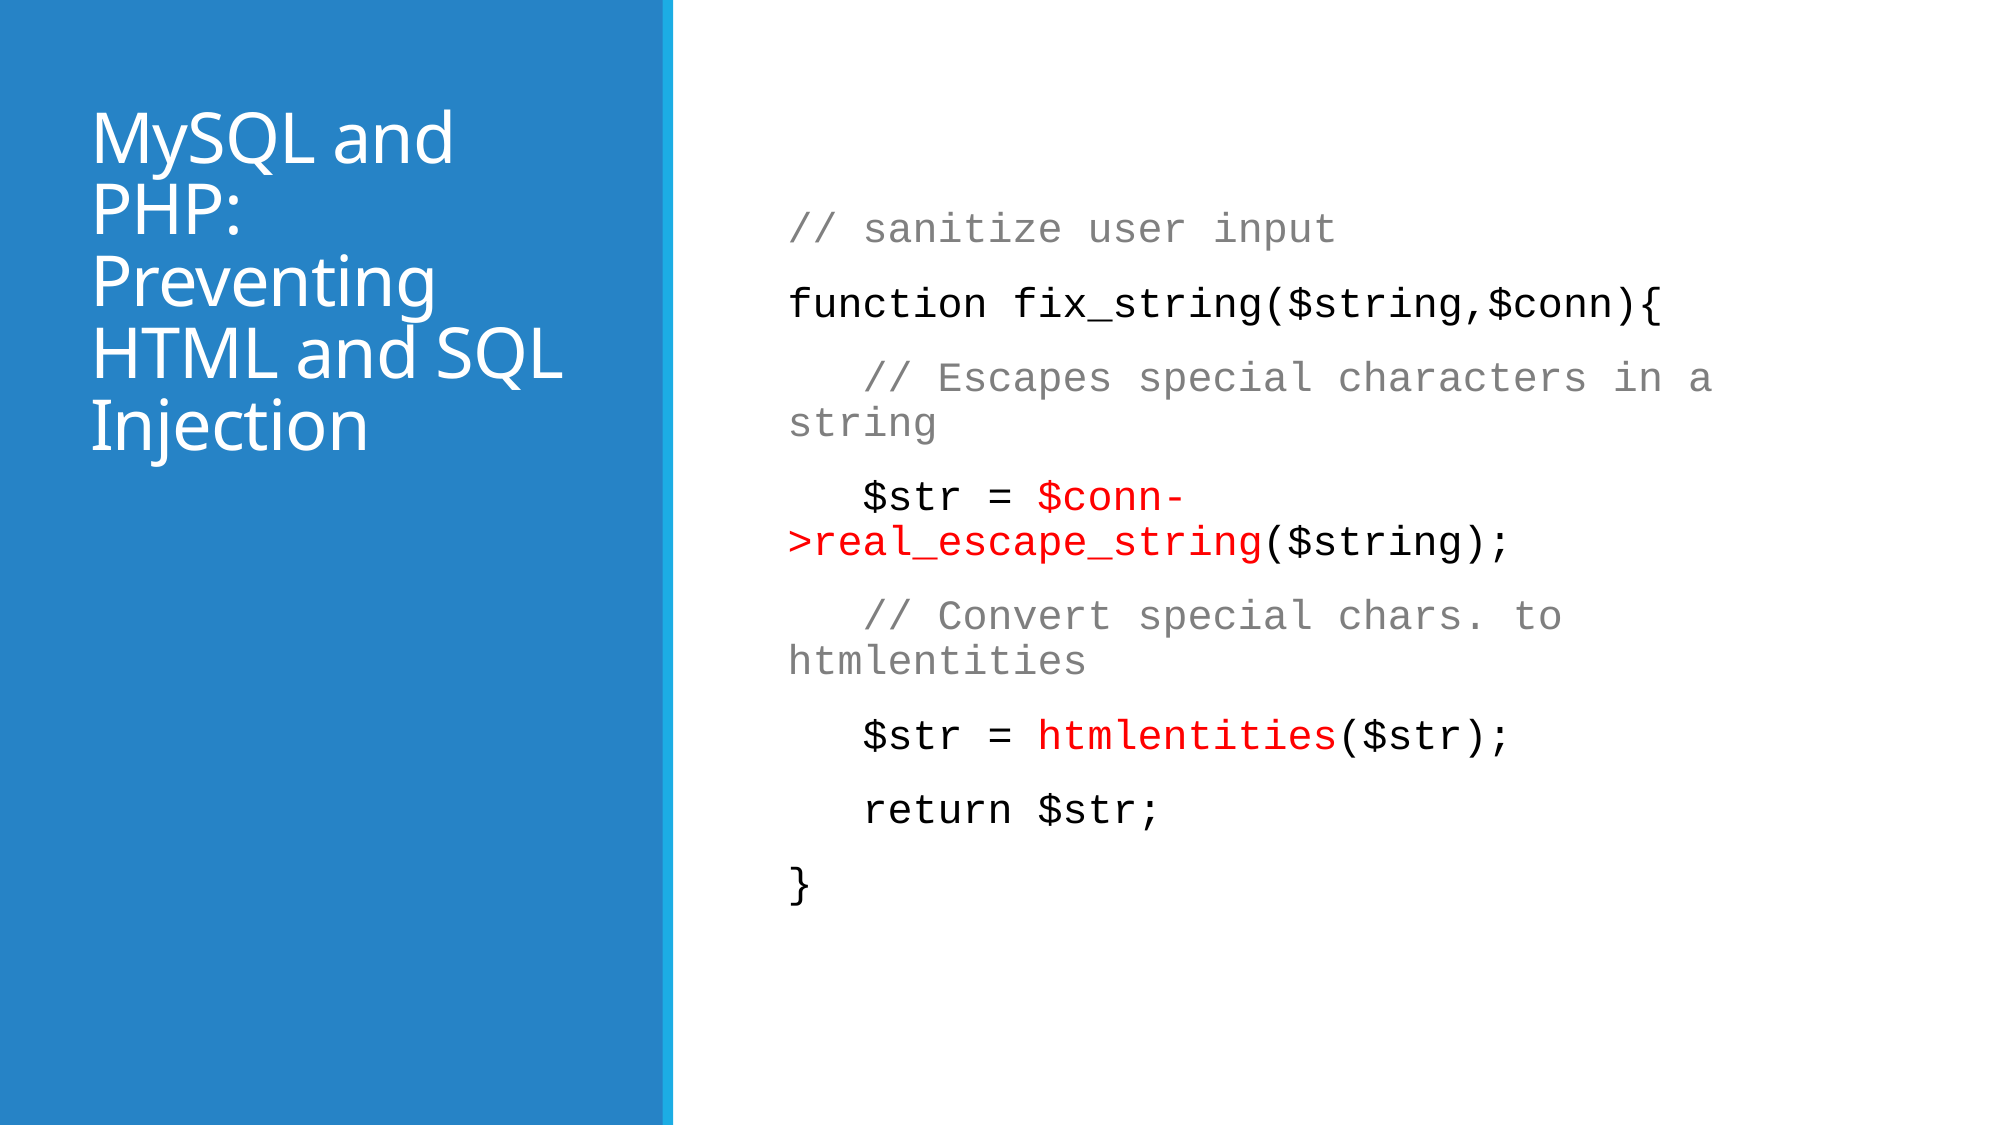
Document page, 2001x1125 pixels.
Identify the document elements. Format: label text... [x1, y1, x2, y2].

list // sanitize user input function fix_string($string,$conn){ // Escapes special characters in a string $str = $conn->real_escape_string($string); // Convert special chars. to htmlentities $str = htmlentities($str); return $str; } [787, 120, 1853, 983]
title MySQL and PHP: Preventing HTML and SQL Injection [75, 97, 600, 473]
